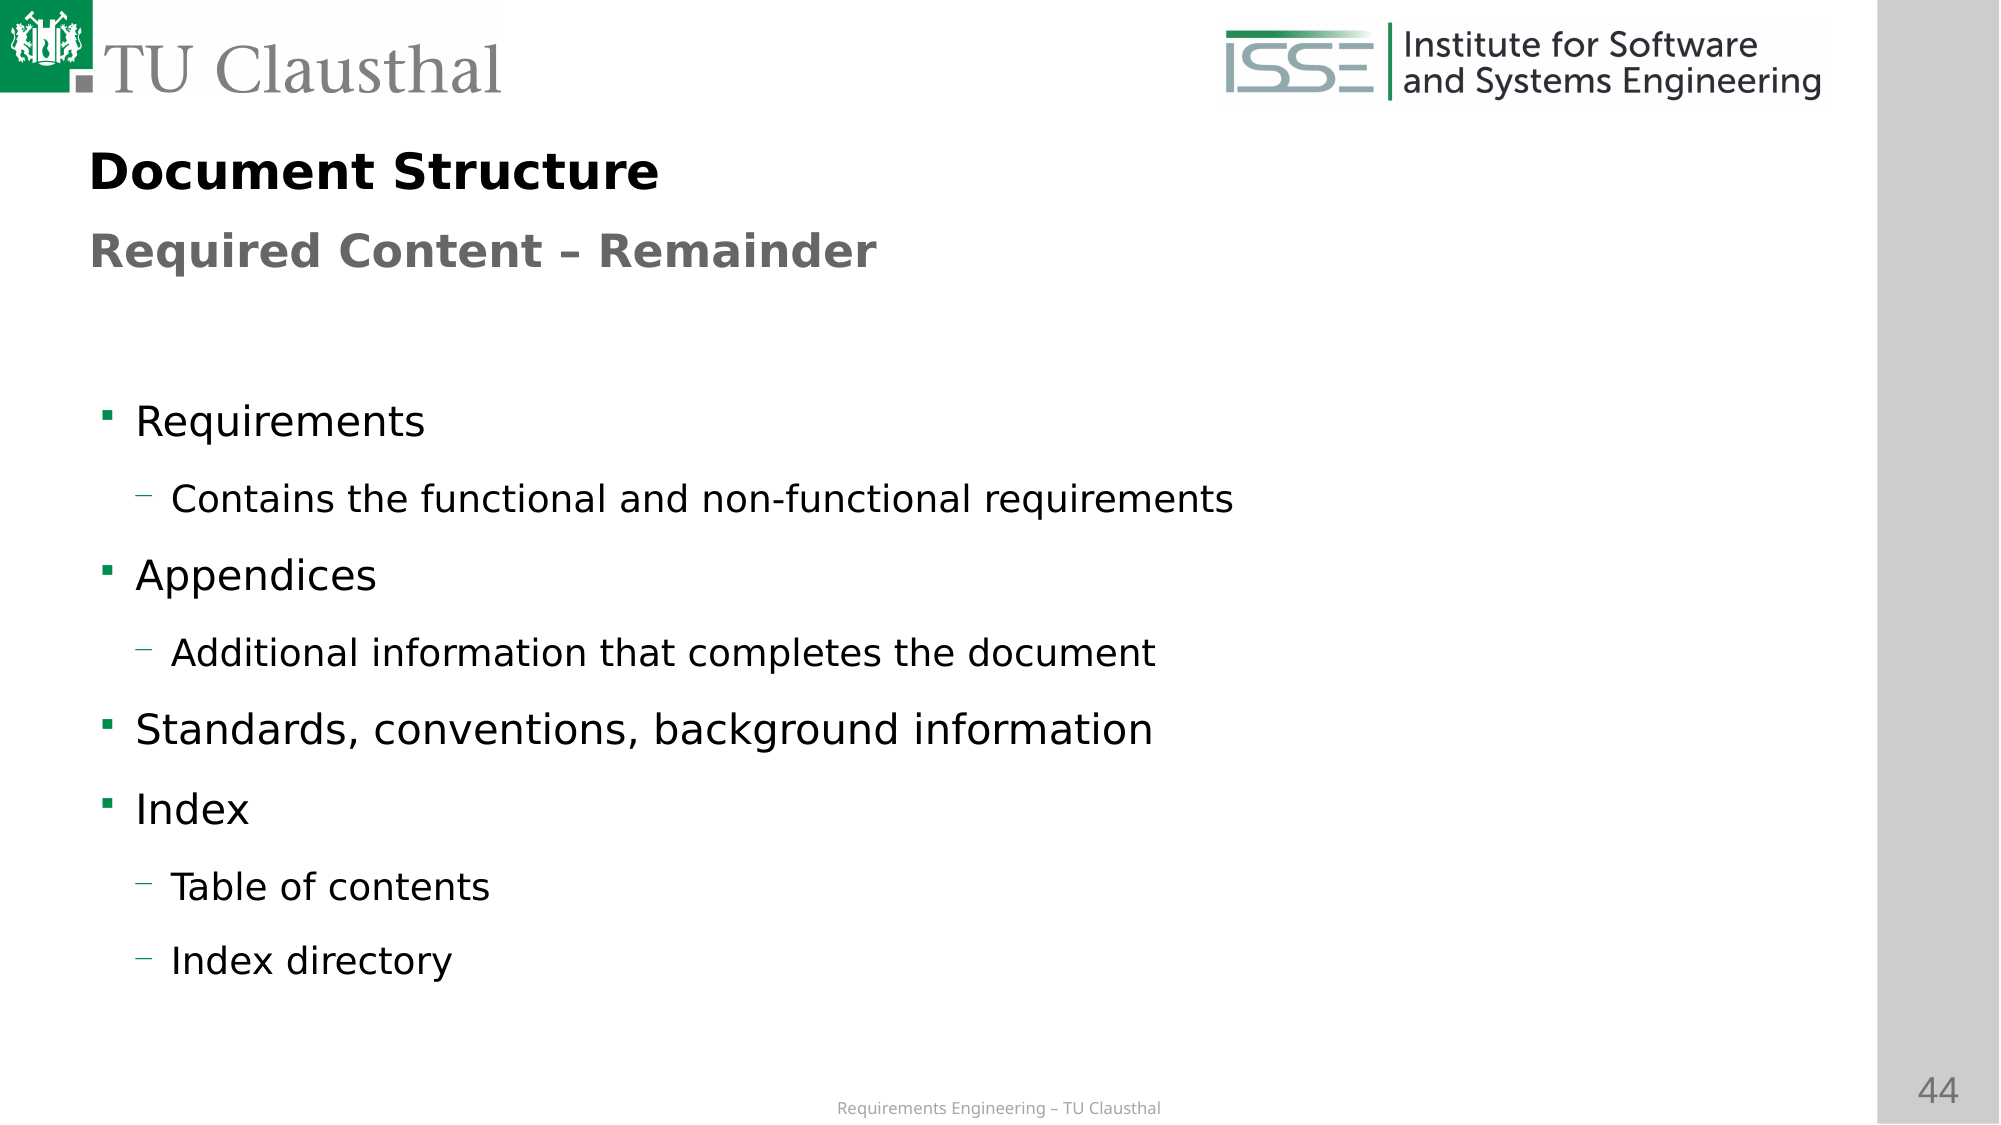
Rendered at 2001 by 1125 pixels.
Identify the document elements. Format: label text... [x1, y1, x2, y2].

picture [1218, 22, 1826, 107]
text_box [74, 280, 1424, 995]
list Requirements Contains the functional and non-functional requirements Appendices Additional information that completes the document Standards, conventions, background information Index Table of contents Index directory [99, 290, 1837, 1087]
picture [0, 0, 501, 93]
text_box Document Structure [88, 118, 1788, 200]
text_box Required Content – Remainder [88, 207, 1788, 290]
